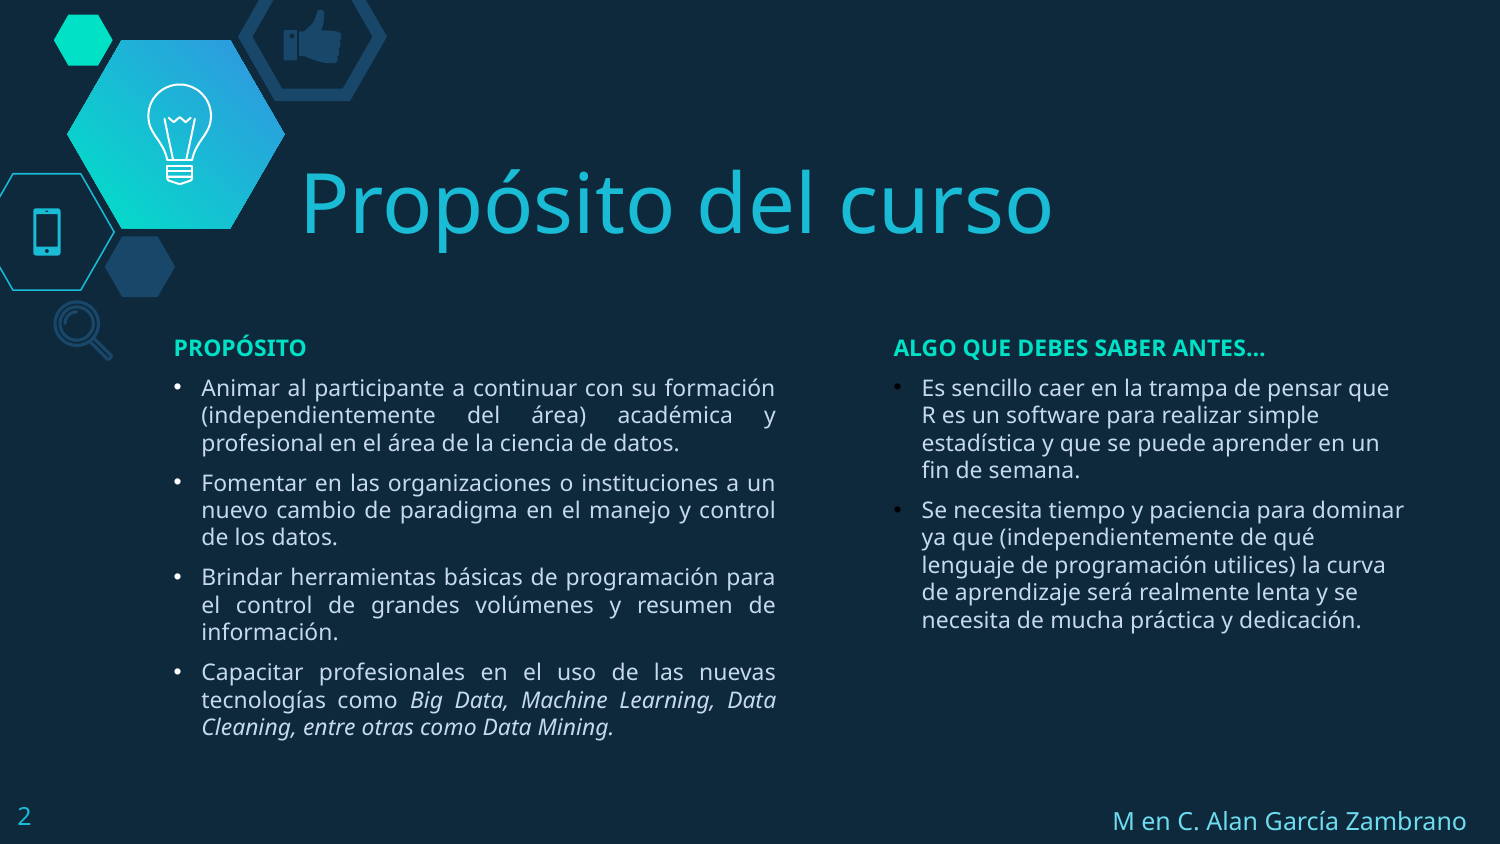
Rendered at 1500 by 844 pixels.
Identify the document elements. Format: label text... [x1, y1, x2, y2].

slide_number 2 [2, 785, 93, 844]
title Propósito del curso [284, 159, 1235, 266]
text_box ALGO QUE DEBES SABER ANTES… Es sencillo caer en la trampa de pensar que R es un software para realizar simple estadística y que se puede aprender en un fin de semana. Se necesita tiempo y paciencia para dominar ya que (independientemente de qué lenguaje de programación utilices) la curva de aprendizaje será realmente lenta y se necesita de mucha práctica y dedicación. [878, 318, 1426, 766]
text_box PROPÓSITO Animar al participante a continuar con su formación (independientemente del área) académica y profesional en el área de la ciencia de datos. Fomentar en las organizaciones o instituciones a un nuevo cambio de paradigma en el manejo y control de los datos. Brindar herramientas básicas de programación para el control de grandes volúmenes y resumen de información. Capacitar profesionales en el uso de las nuevas tecnologías como Big Data, Machine Learning, Data Cleaning, entre otras como Data Mining. [158, 318, 792, 766]
text_box M en C. Alan García Zambrano [1097, 798, 1500, 843]
